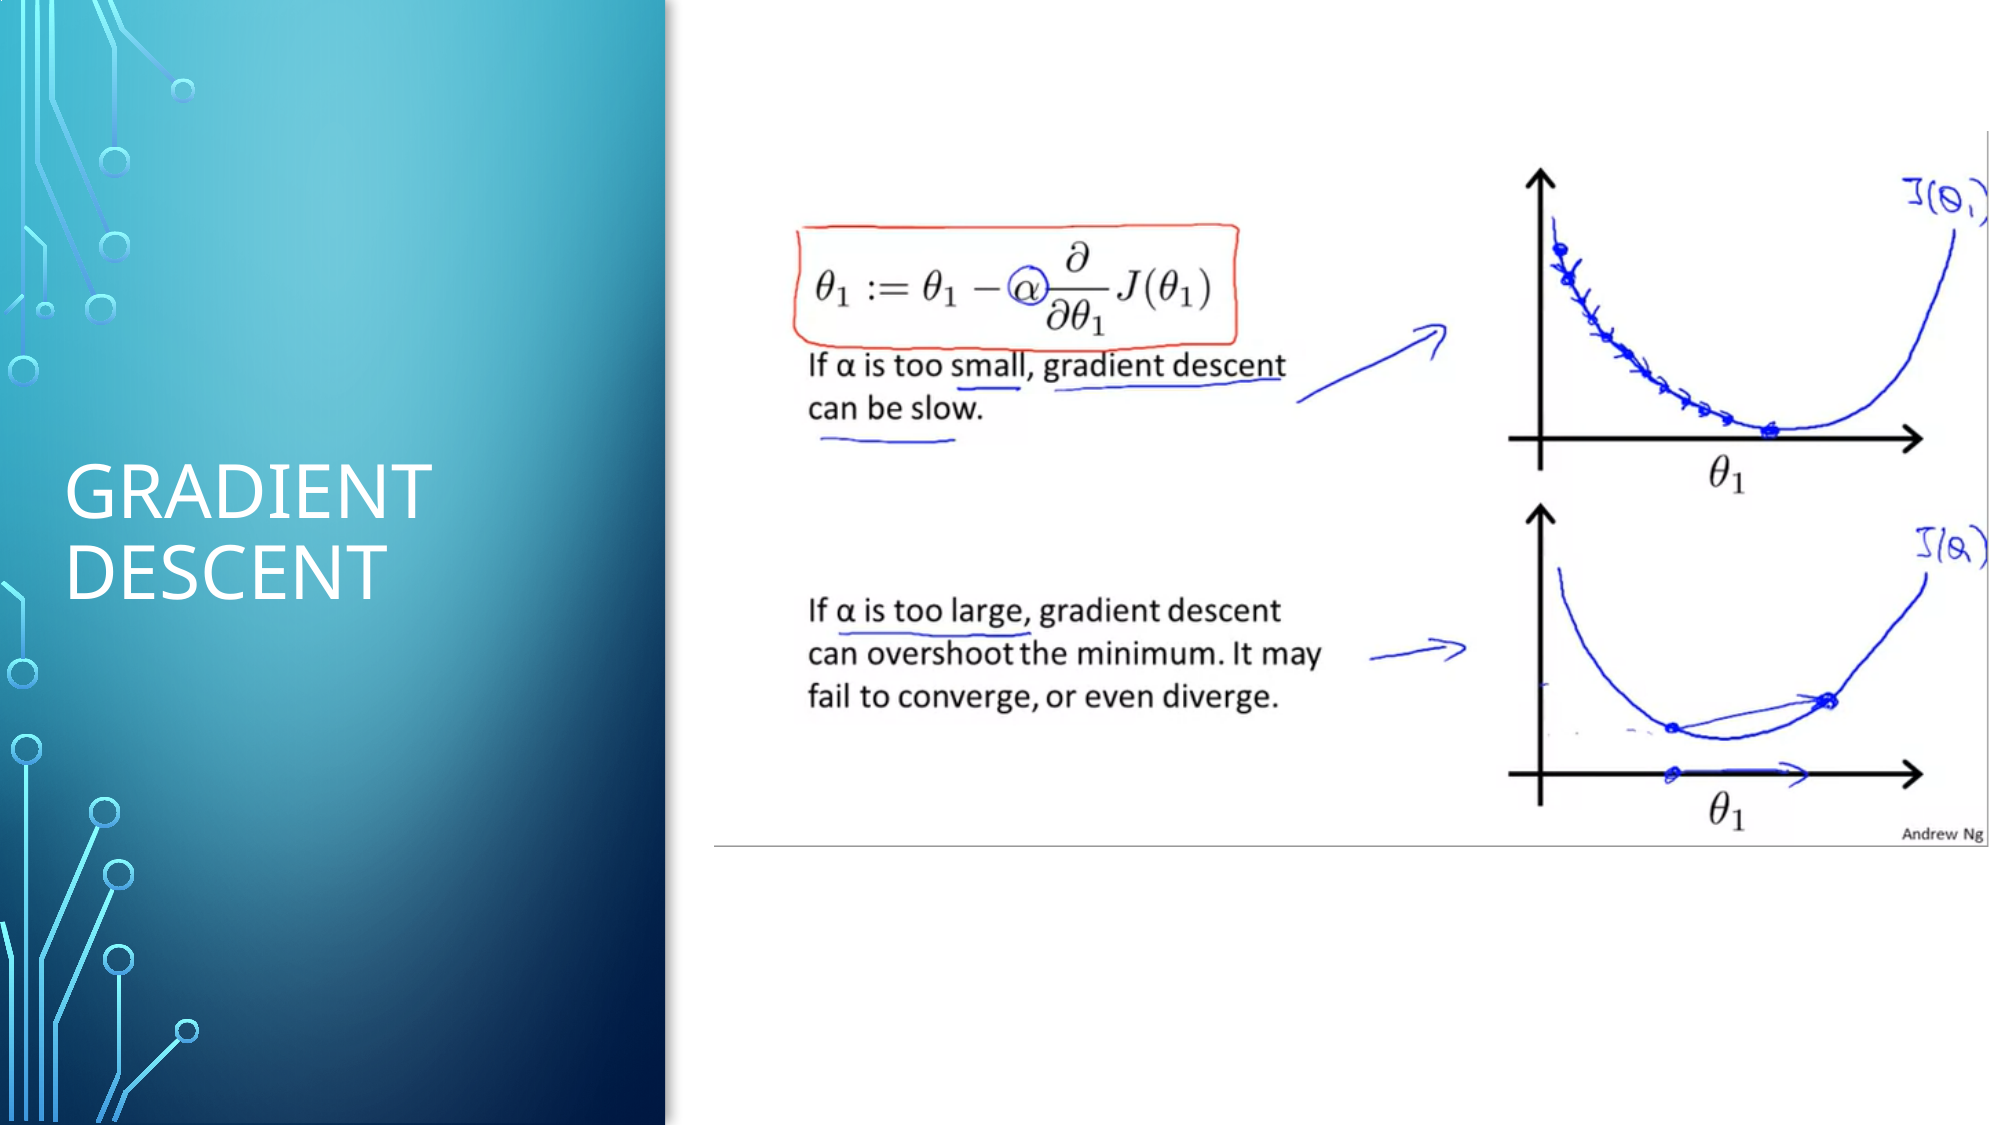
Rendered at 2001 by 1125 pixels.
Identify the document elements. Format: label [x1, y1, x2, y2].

picture [714, 131, 1990, 847]
text_box [678, 0, 2000, 1125]
picture [0, 0, 667, 1125]
